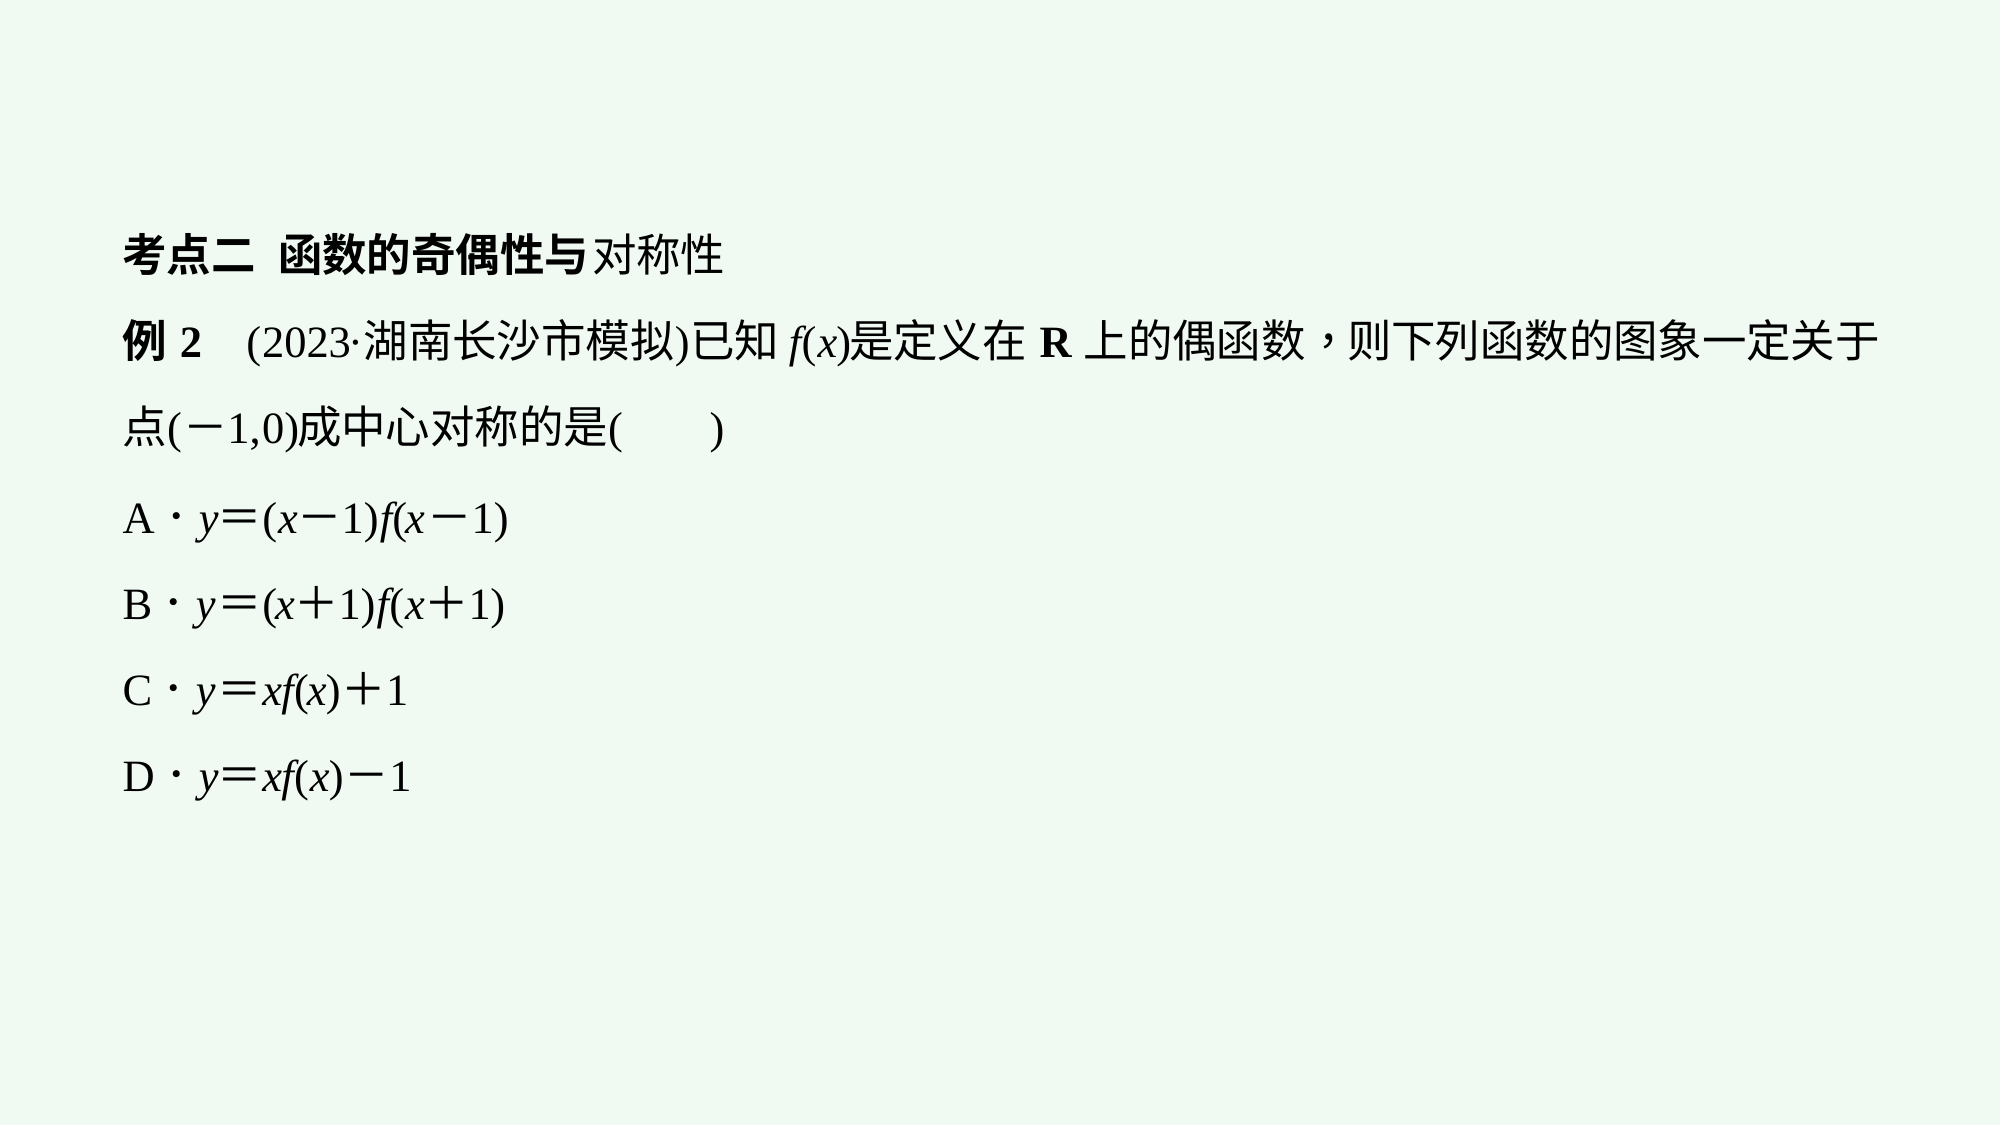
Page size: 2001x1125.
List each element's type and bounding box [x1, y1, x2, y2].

text_box [122, 226, 1881, 837]
